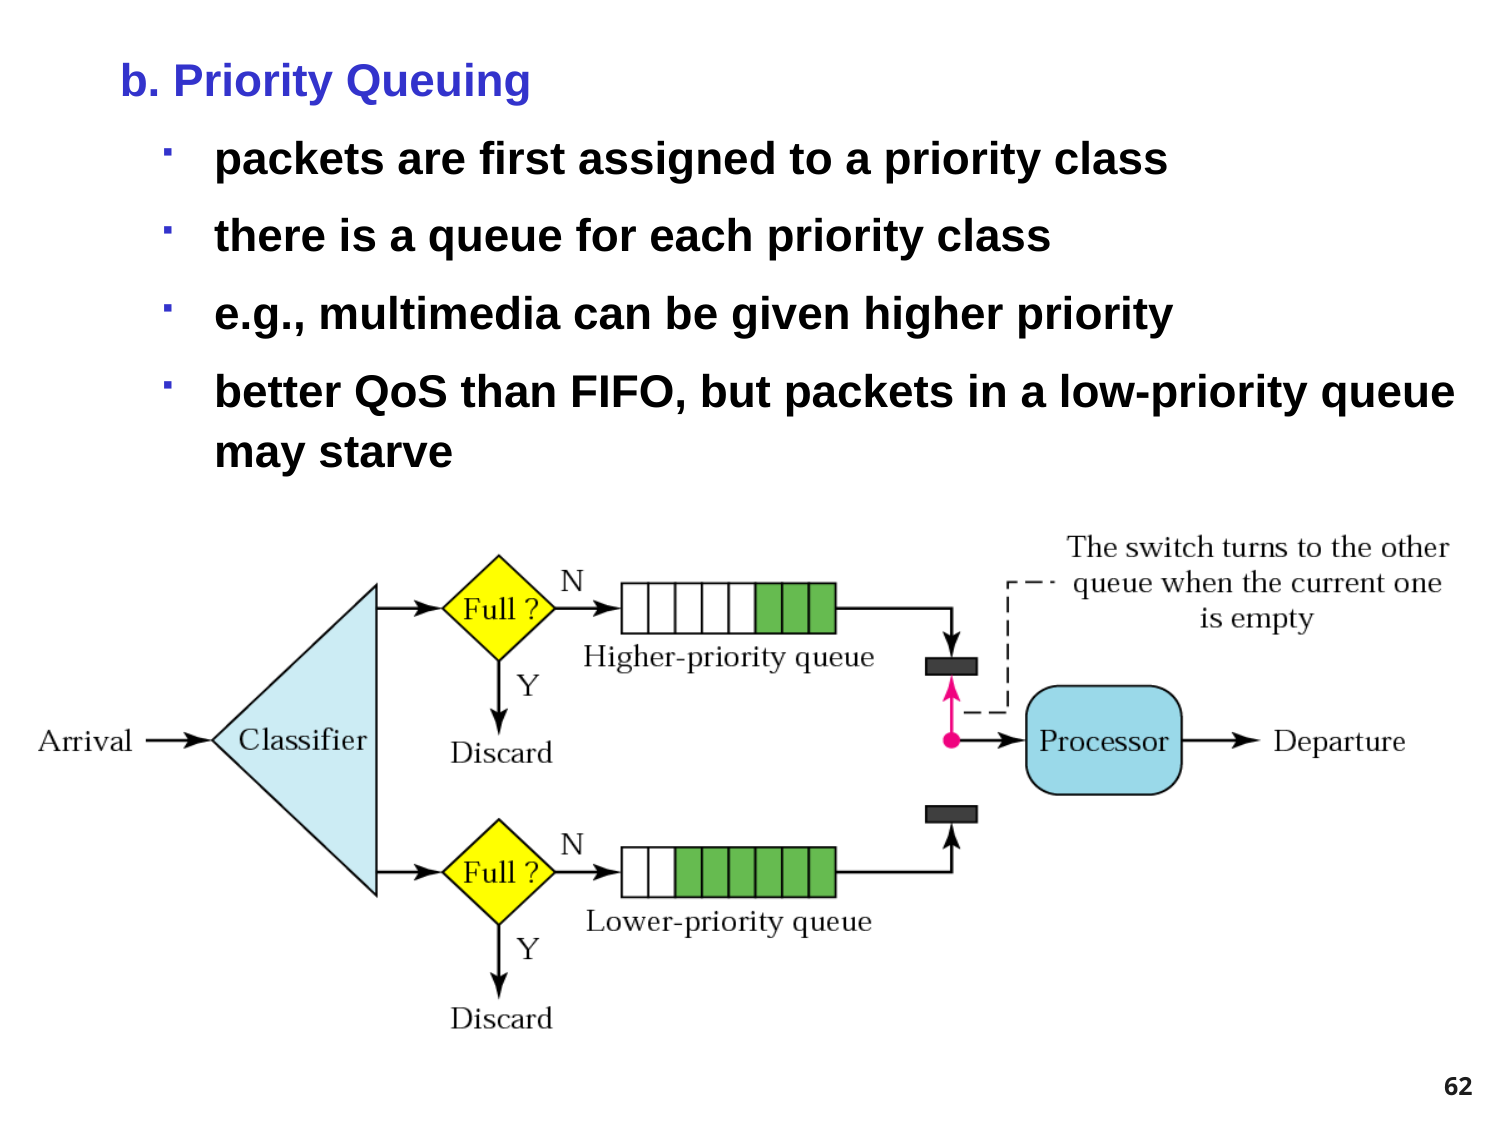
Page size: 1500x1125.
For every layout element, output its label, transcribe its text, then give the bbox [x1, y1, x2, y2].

text_box b. Priority Queuing packets are first assigned to a priority class there is a queue for each priority class e.g., multimedia can be given higher priority better QoS than FIFO, but packets in a low-priority queue may starve [12, 37, 1475, 238]
picture [37, 530, 1450, 1038]
text_box 62 [1399, 1087, 1488, 1113]
